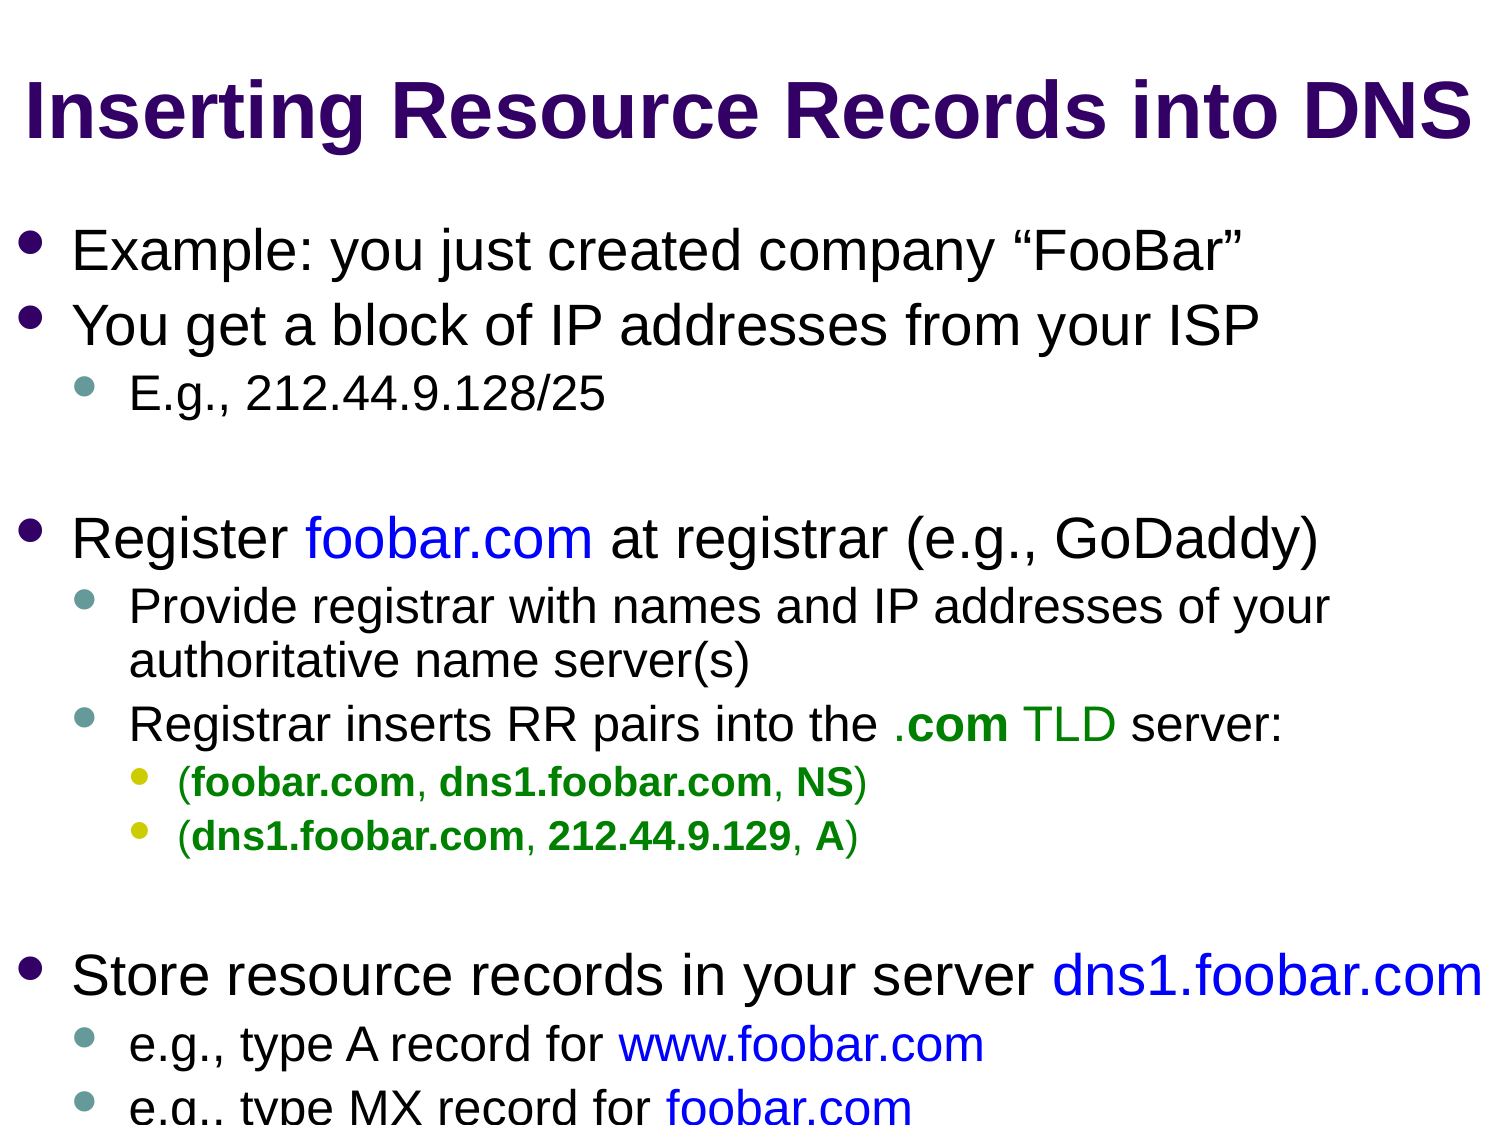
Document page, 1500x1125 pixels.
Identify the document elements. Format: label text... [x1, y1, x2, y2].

list Example: you just created company “FooBar” You get a block of IP addresses from your ISP E.g., 212.44.9.128/25 Register foobar.com at registrar (e.g., GoDaddy) Provide registrar with names and IP addresses of your authoritative name server(s) Registrar inserts RR pairs into the .com TLD server: (foobar.com, dns1.foobar.com, NS) (dns1.foobar.com, 212.44.9.129, A) Store resource records in your server dns1.foobar.com e.g., type A record for www.foobar.com e.g., type MX record for foobar.com [0, 212, 1500, 1006]
title Inserting Resource Records into DNS [0, 20, 1500, 163]
